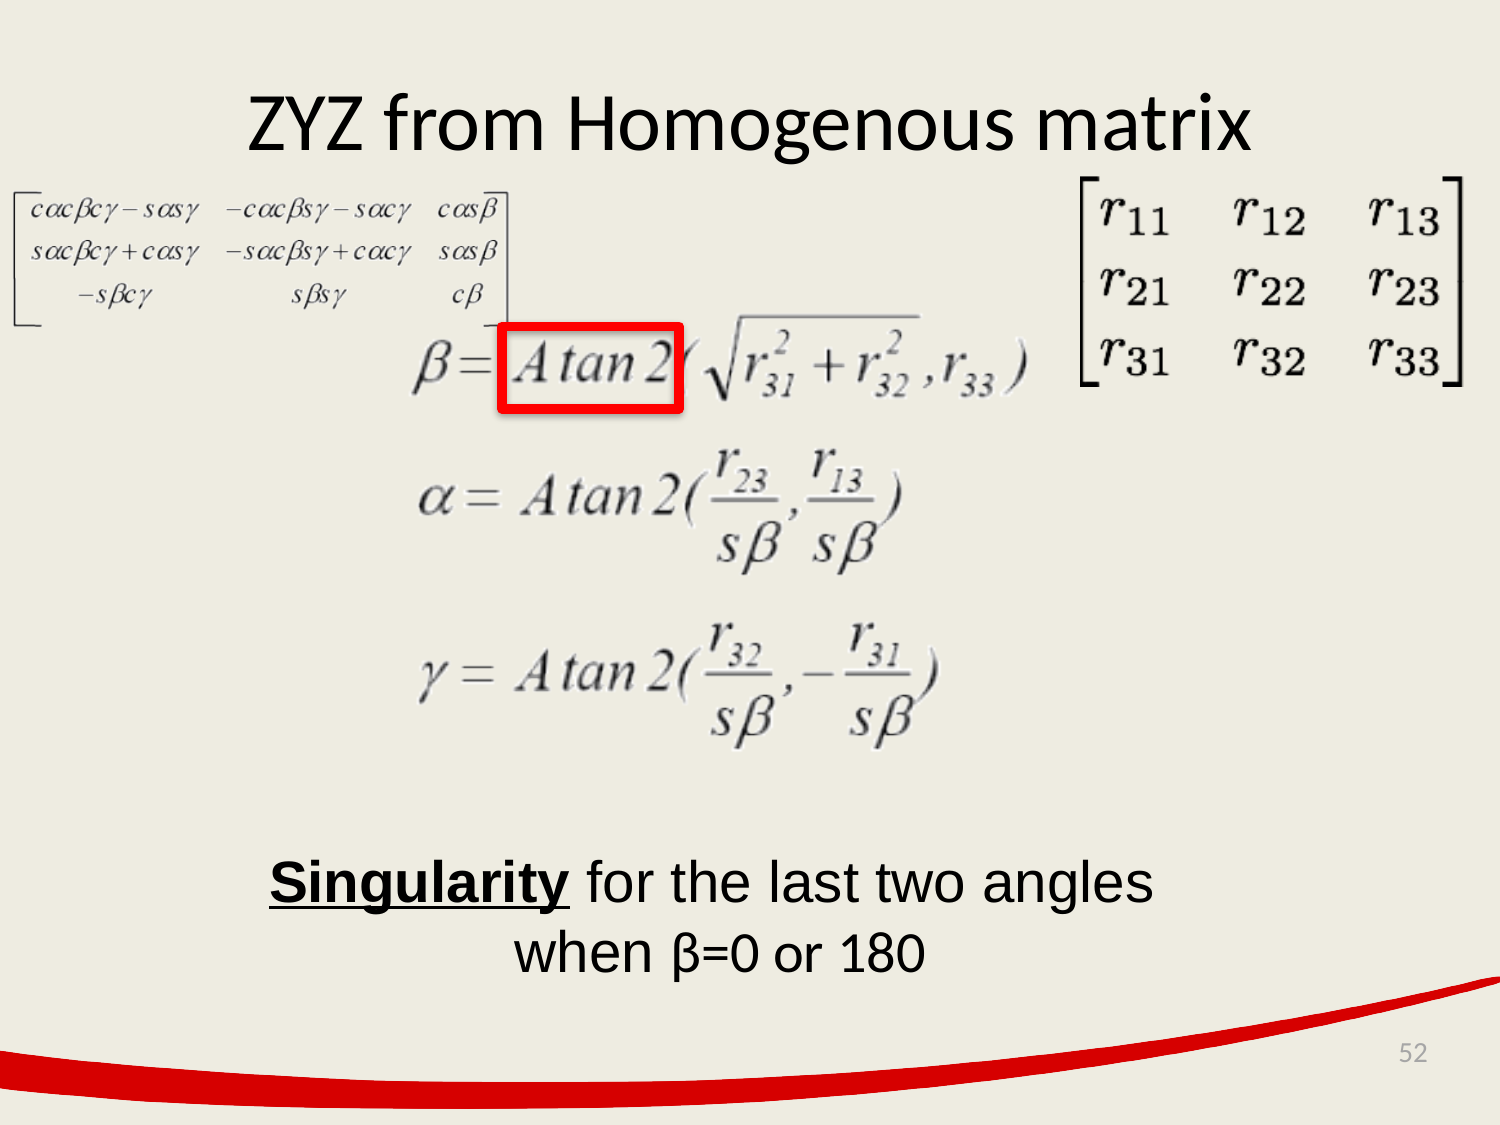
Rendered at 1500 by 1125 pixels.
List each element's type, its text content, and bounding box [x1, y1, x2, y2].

picture [0, 972, 1500, 1109]
title ZYZ from Homogenous matrix [75, 45, 1425, 190]
text_box Singularity for the last two angles when β=0 or 180 [194, 836, 1246, 992]
picture [8, 175, 1465, 805]
